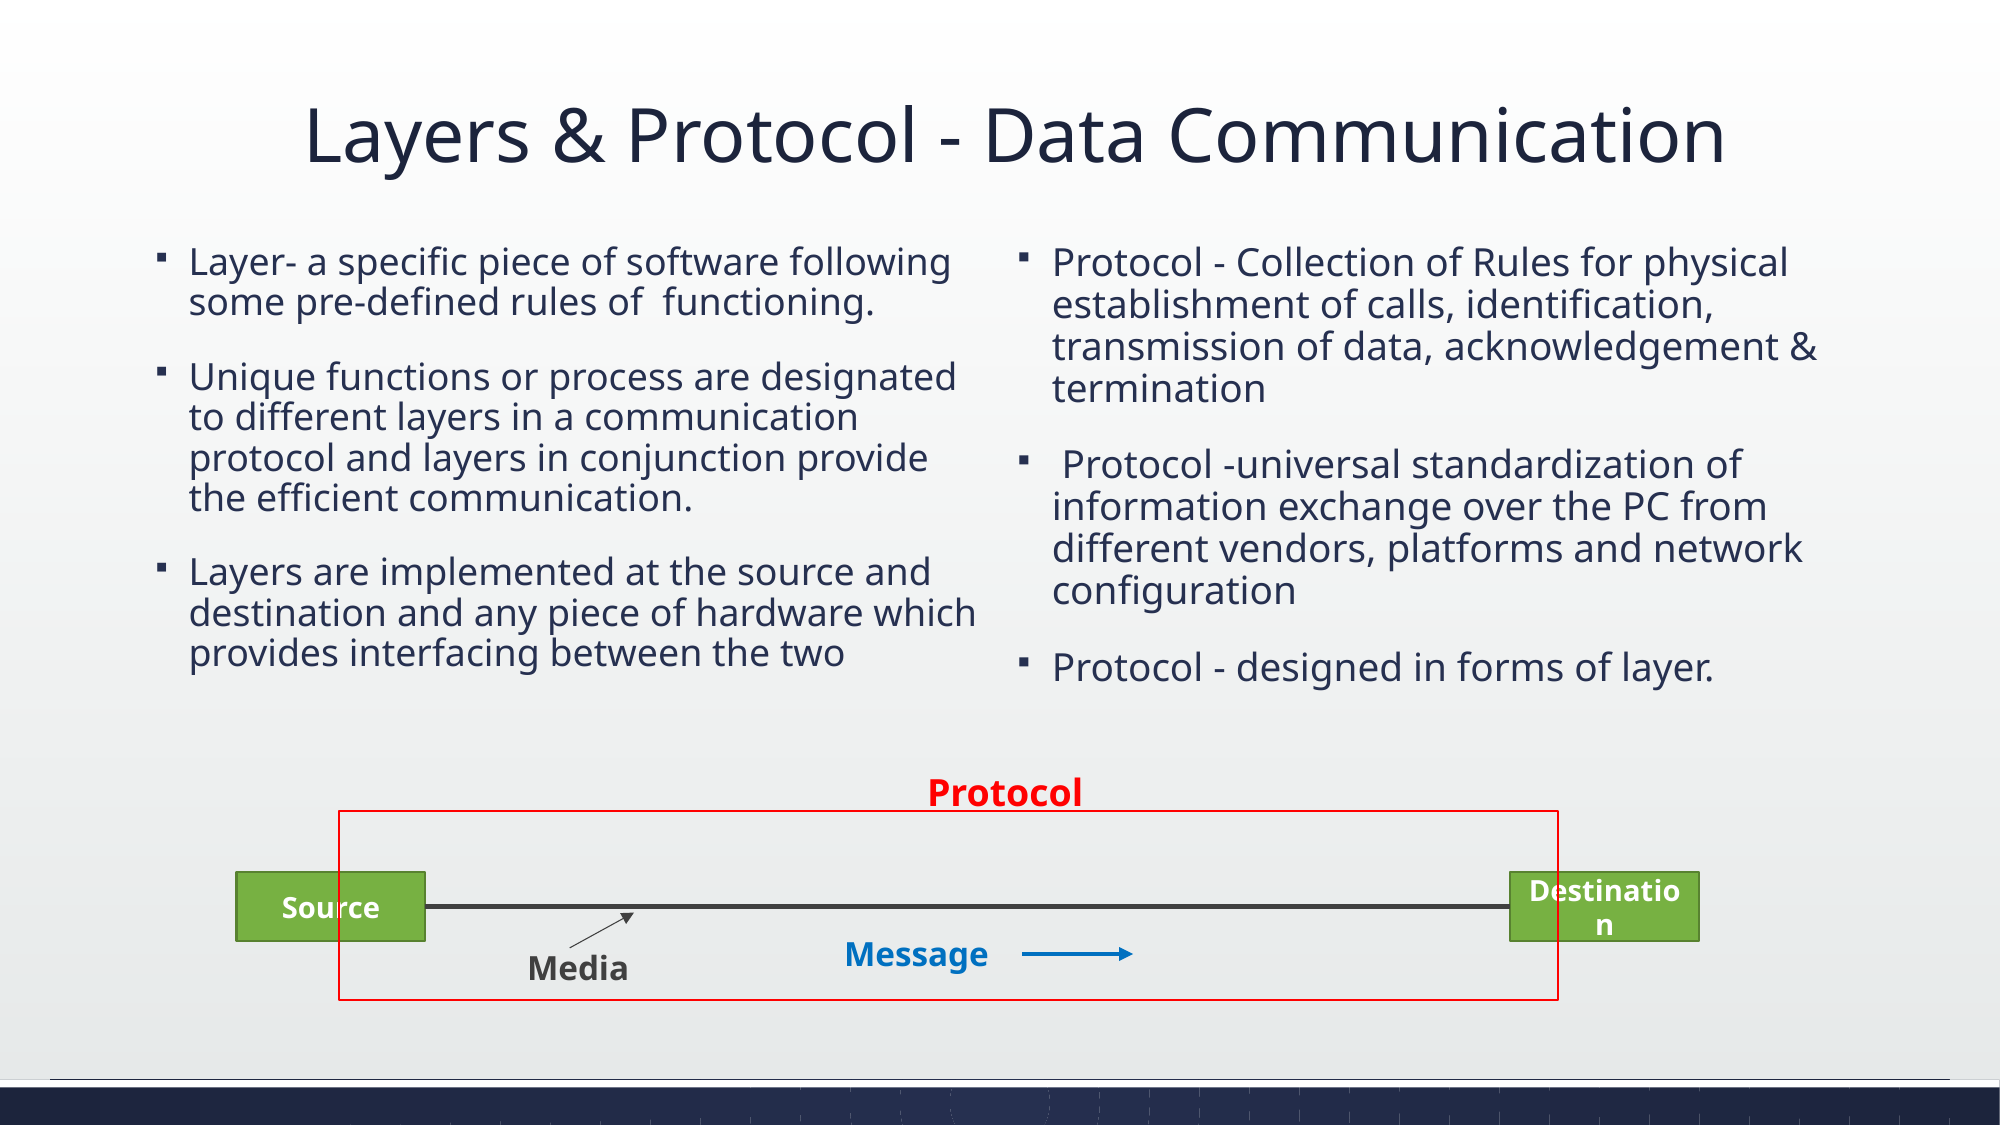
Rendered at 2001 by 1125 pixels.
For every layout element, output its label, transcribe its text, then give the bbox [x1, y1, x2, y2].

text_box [236, 761, 1700, 1000]
title Layers & Protocol - Data Communication [236, 32, 1797, 187]
list Protocol - Collection of Rules for physical establishment of calls, identification, transmission of data, acknowledgement & termination Protocol -universal standardization of information exchange over the PC from different vendors, platforms and network configuration Protocol - designed in forms of layer. [1002, 235, 1915, 700]
list Layer- a specific piece of software following some pre-defined rules of functioning. Unique functions or process are designated to different layers in a communication protocol and layers in conjunction provide the efficient communication. Layers are implemented at the source and destination and any piece of hardware which provides interfacing between the two [132, 235, 1002, 753]
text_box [569, 912, 635, 948]
